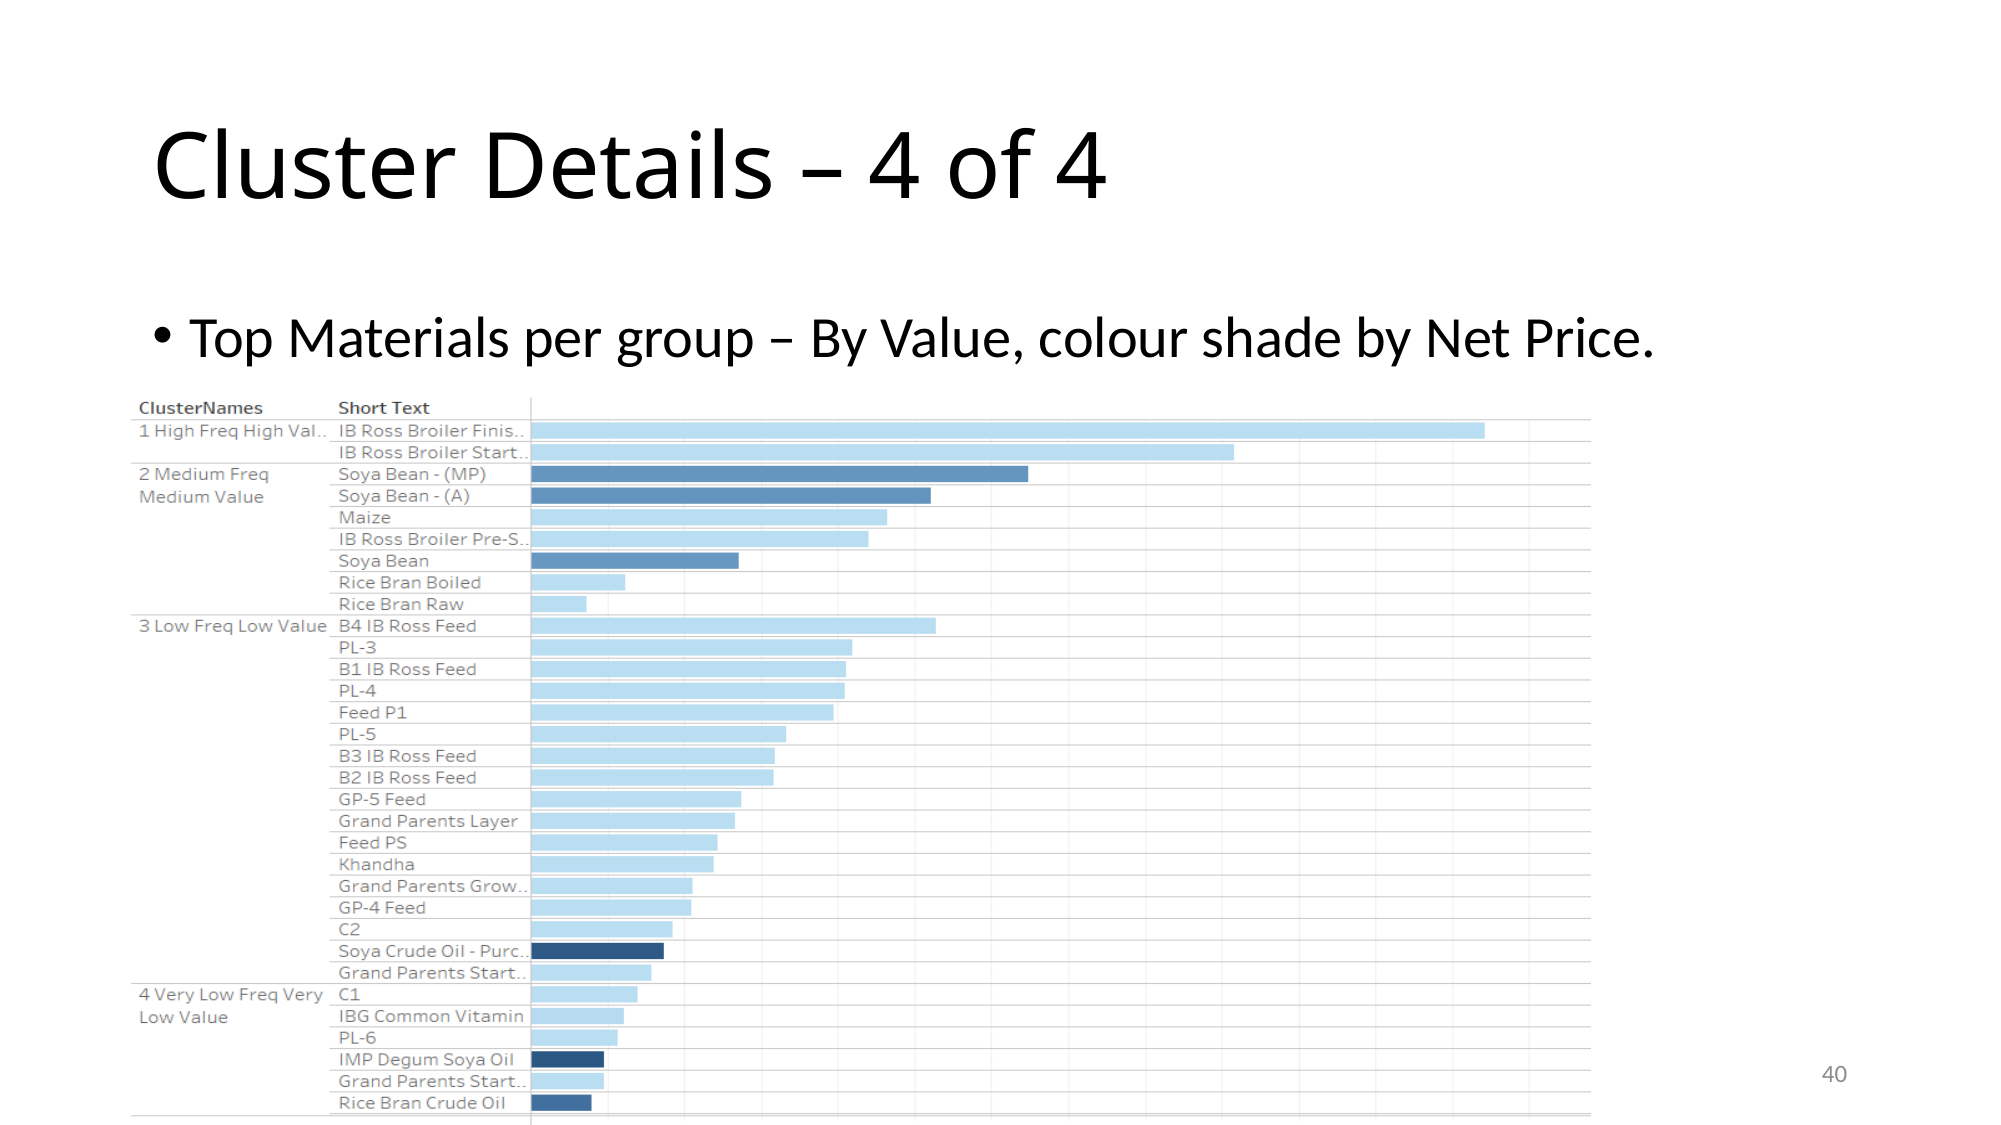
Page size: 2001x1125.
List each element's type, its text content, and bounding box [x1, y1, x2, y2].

list Top Materials per group – By Value, colour shade by Net Price. [137, 299, 1863, 1014]
title Cluster Details – 4 of 4 [137, 59, 1863, 278]
slide_number 40 [1591, 1042, 1863, 1103]
picture [125, 390, 1591, 1125]
